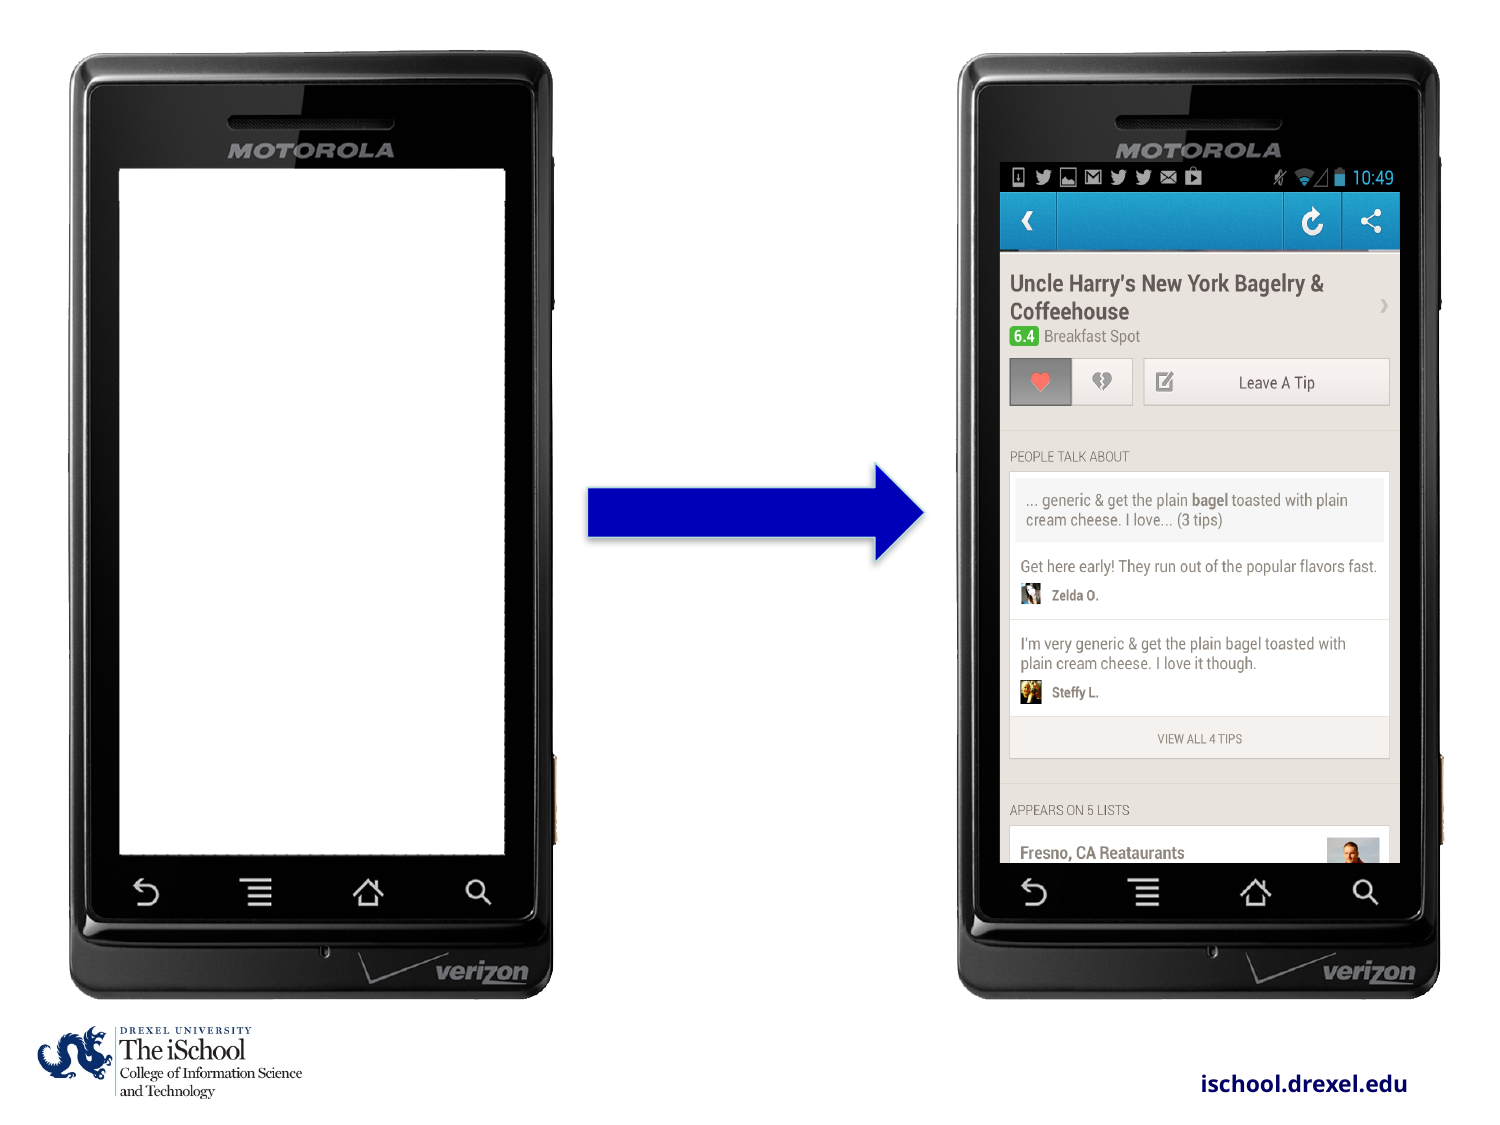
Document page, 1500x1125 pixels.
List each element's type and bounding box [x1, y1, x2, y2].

picture [37, 1026, 302, 1099]
picture [949, 49, 1451, 1001]
text_box [586, 461, 926, 564]
picture [62, 49, 563, 1001]
